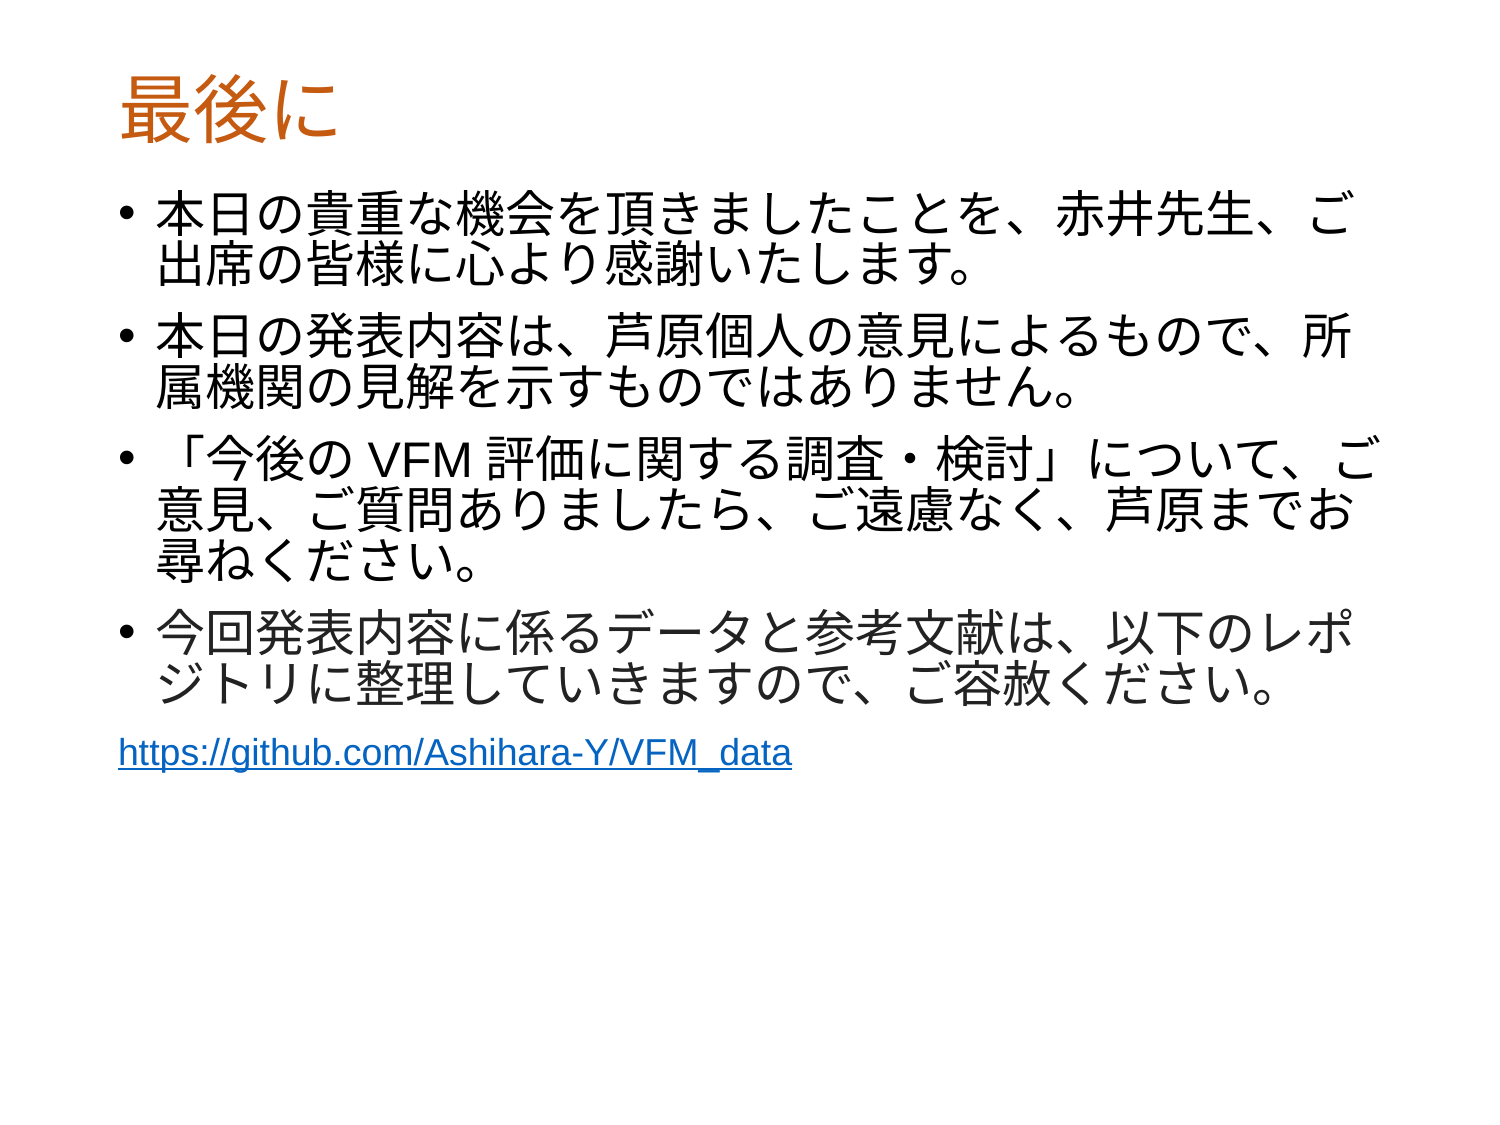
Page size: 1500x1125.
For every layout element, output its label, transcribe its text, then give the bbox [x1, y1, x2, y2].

list 本日の貴重な機会を頂きましたことを、赤井先生、ご出席の皆様に心より感謝いたします。 本日の発表内容は、芦原個人の意見によるもので、所属機関の見解を示すものではありません。 「今後のVFM評価に関する調査・検討」について、ご意見、ご質問ありましたら、ご遠慮なく、芦原までお尋ねください。 今回発表内容に係るデータと参考文献は、以下のレポジトリに整理していきますので、ご容赦ください。 https://github.com/Ashihara-Y/VFM_data [103, 183, 1397, 1016]
title 最後に [103, 59, 1397, 168]
